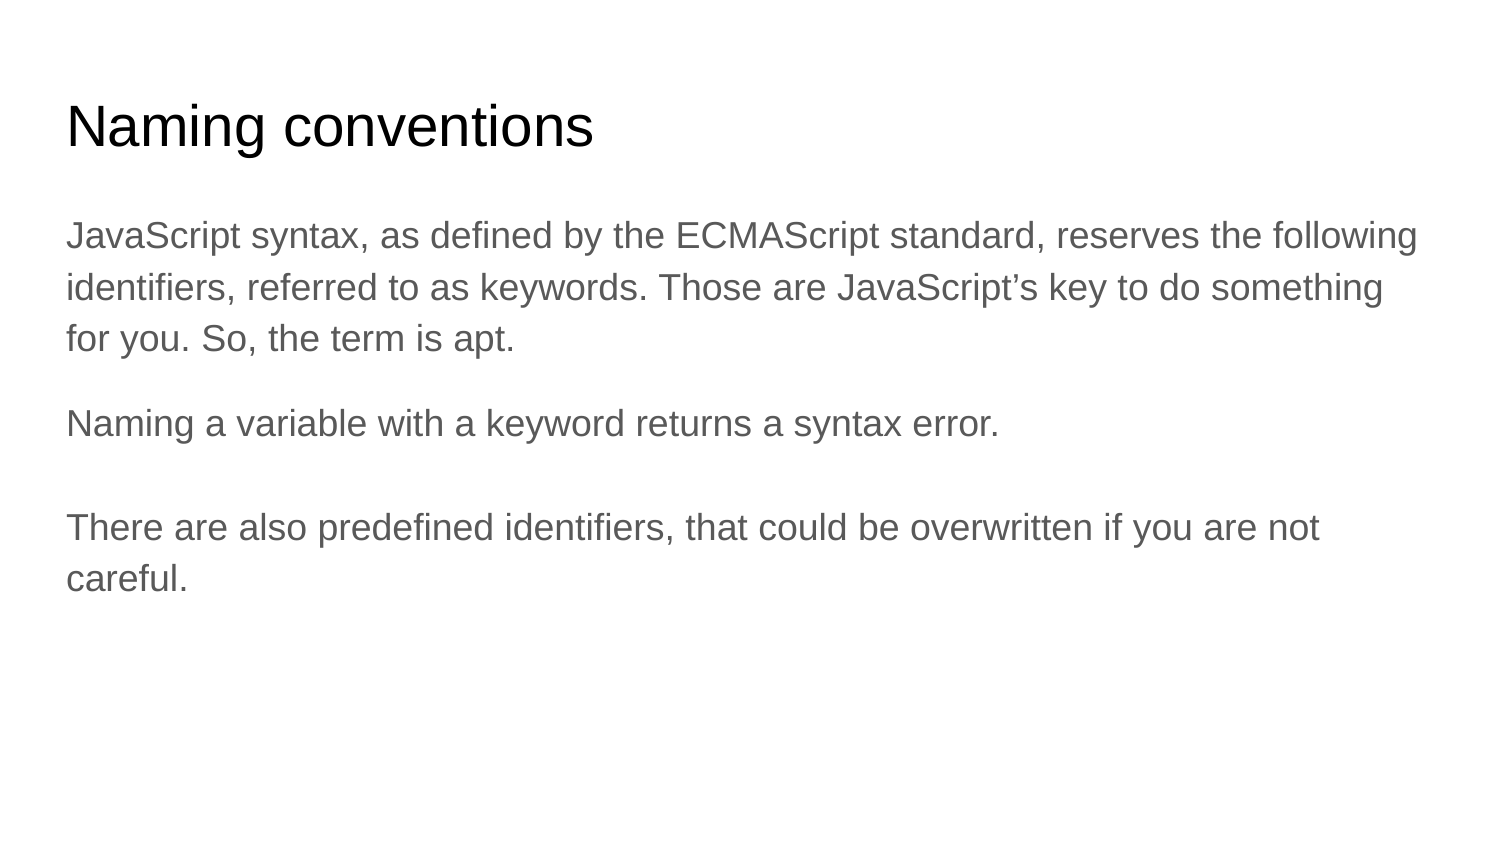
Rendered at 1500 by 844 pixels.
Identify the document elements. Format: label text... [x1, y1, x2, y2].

list JavaScript syntax, as defined by the ECMAScript standard, reserves the following identifiers, referred to as keywords. Those are JavaScript’s key to do something for you. So, the term is apt. Naming a variable with a keyword returns a syntax error. There are also predefined identifiers, that could be overwritten if you are not careful. [51, 189, 1449, 750]
title Naming conventions [51, 72, 1449, 167]
